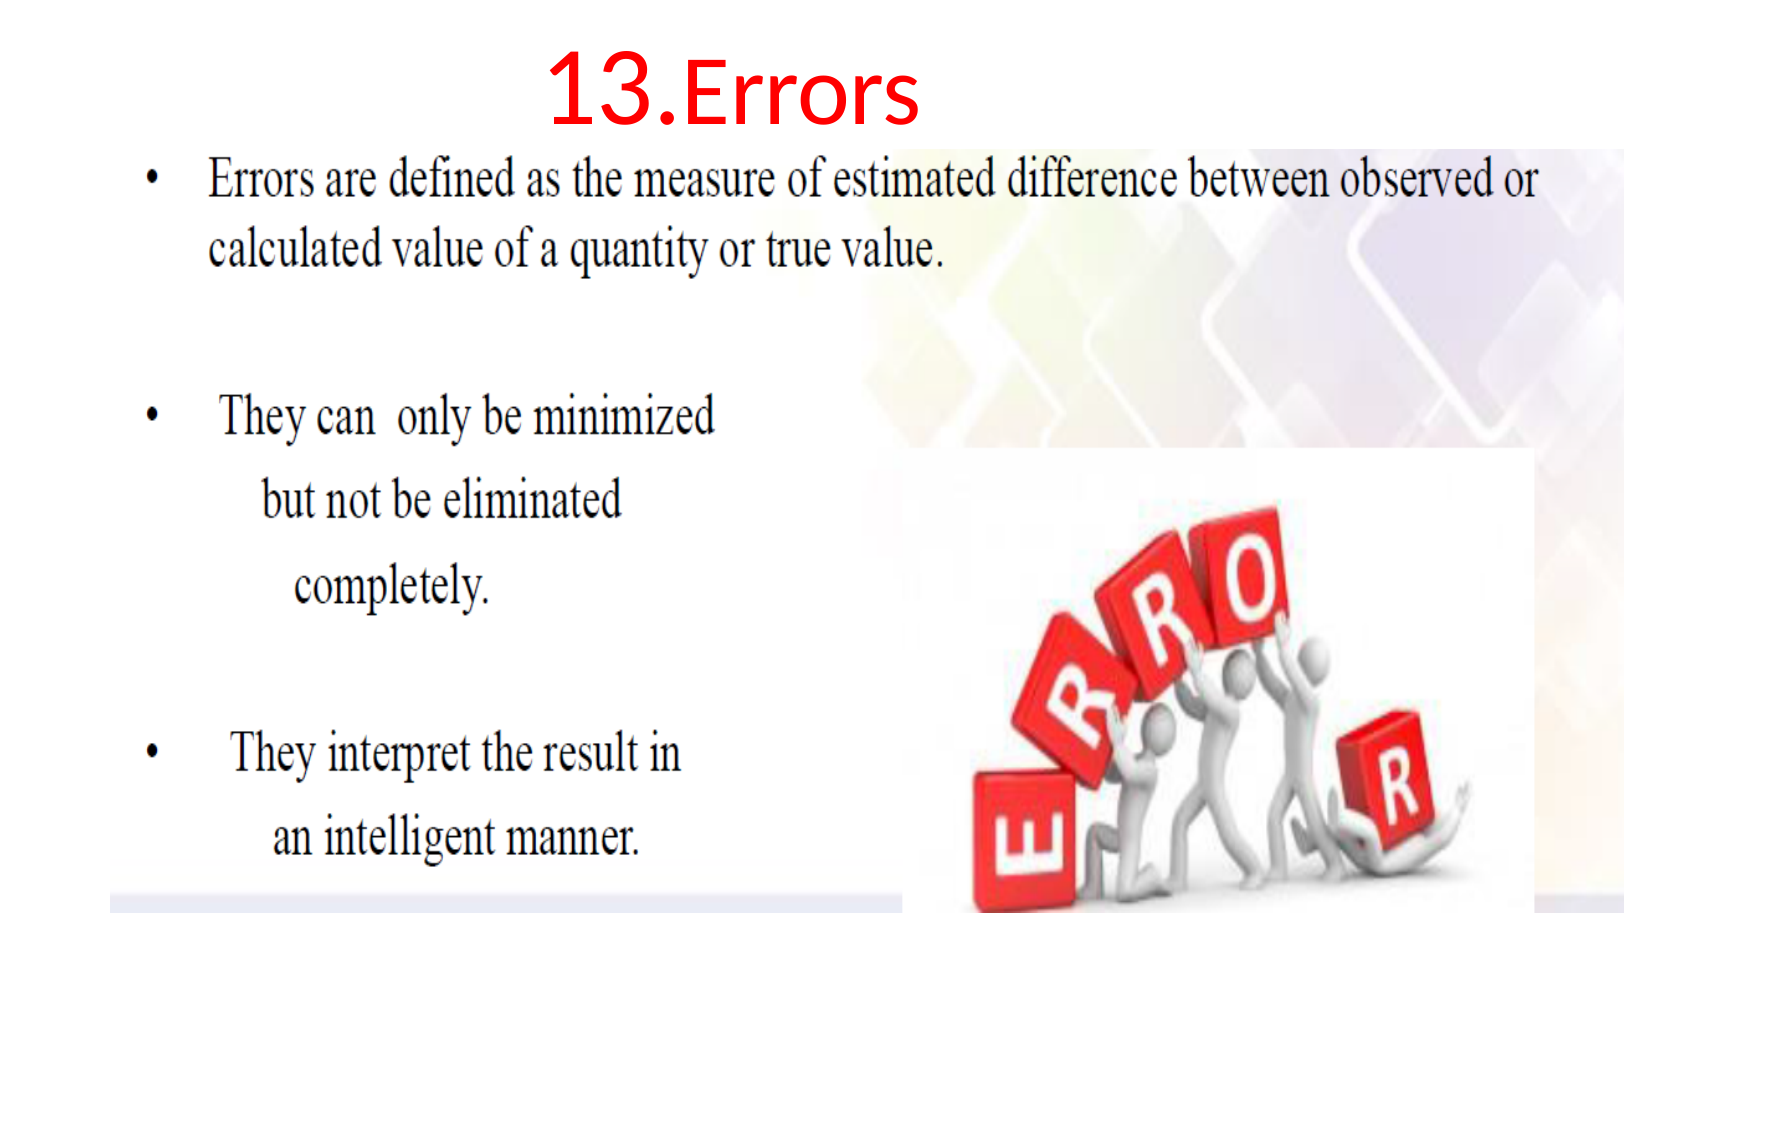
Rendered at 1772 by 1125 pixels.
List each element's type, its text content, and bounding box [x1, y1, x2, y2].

picture [110, 149, 1624, 913]
text_box 13.Errors [525, 4, 937, 148]
